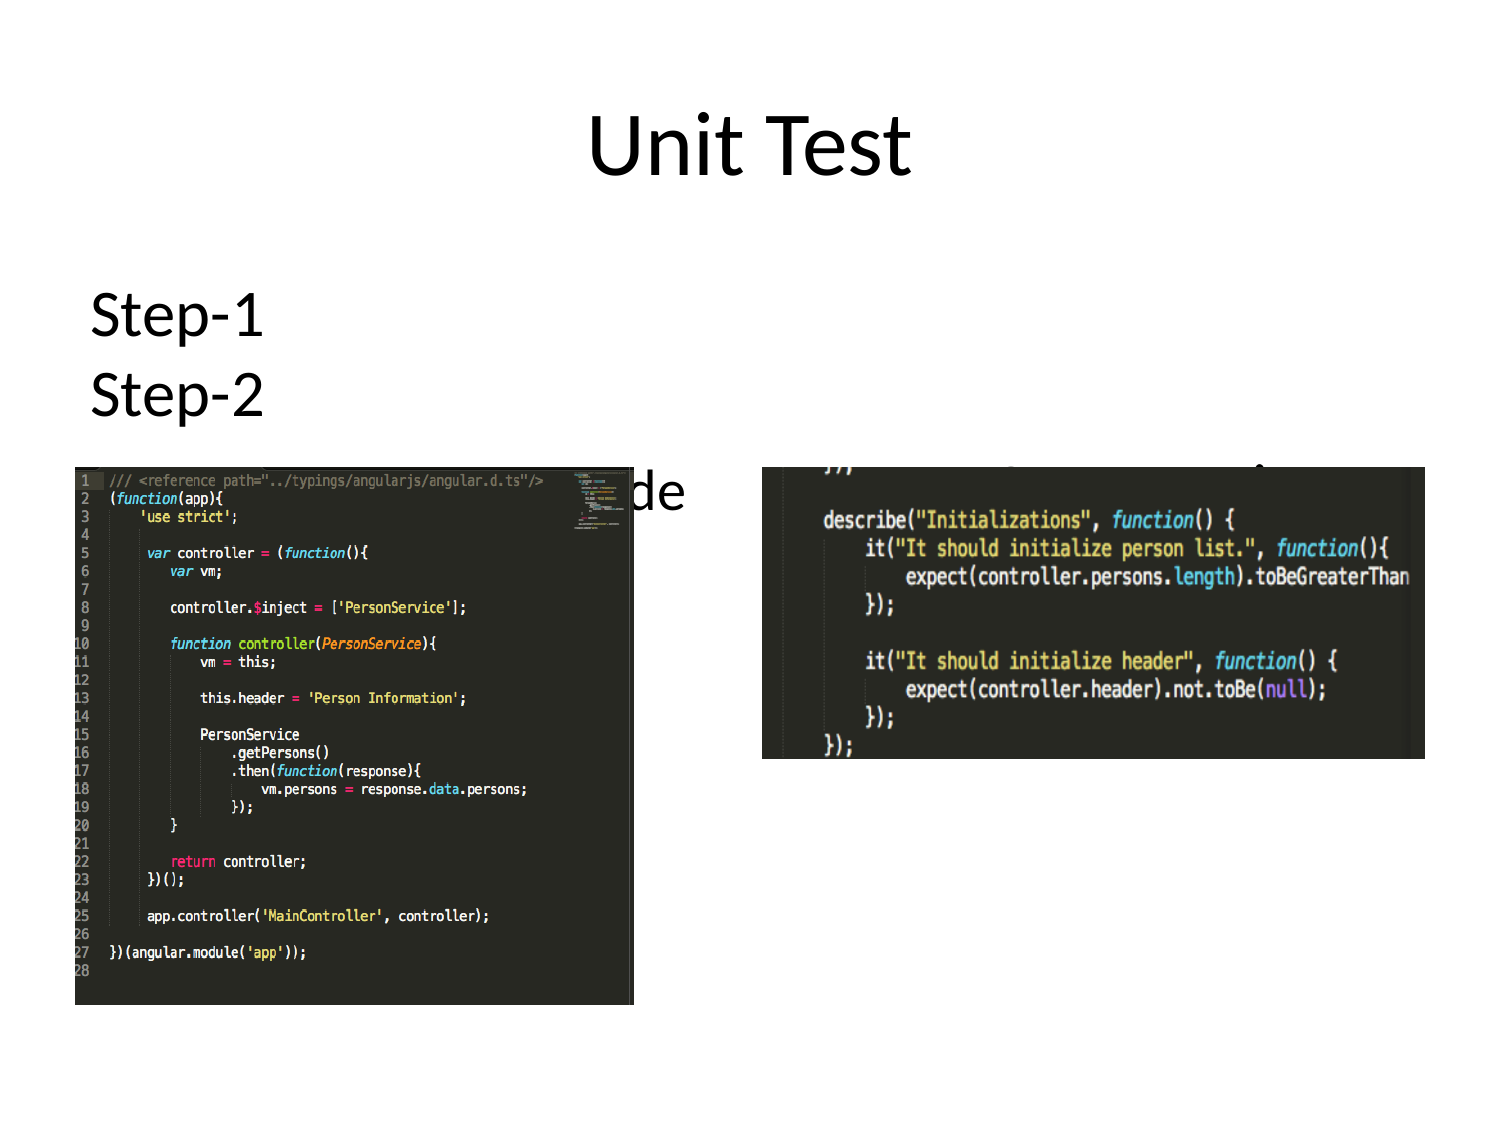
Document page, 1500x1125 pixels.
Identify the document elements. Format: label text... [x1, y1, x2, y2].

picture [74, 467, 635, 1006]
title Unit Test [75, 45, 1425, 233]
list Step-1 Step-2 Create a logic code Create unit test [75, 262, 1425, 1005]
picture [762, 467, 1426, 759]
